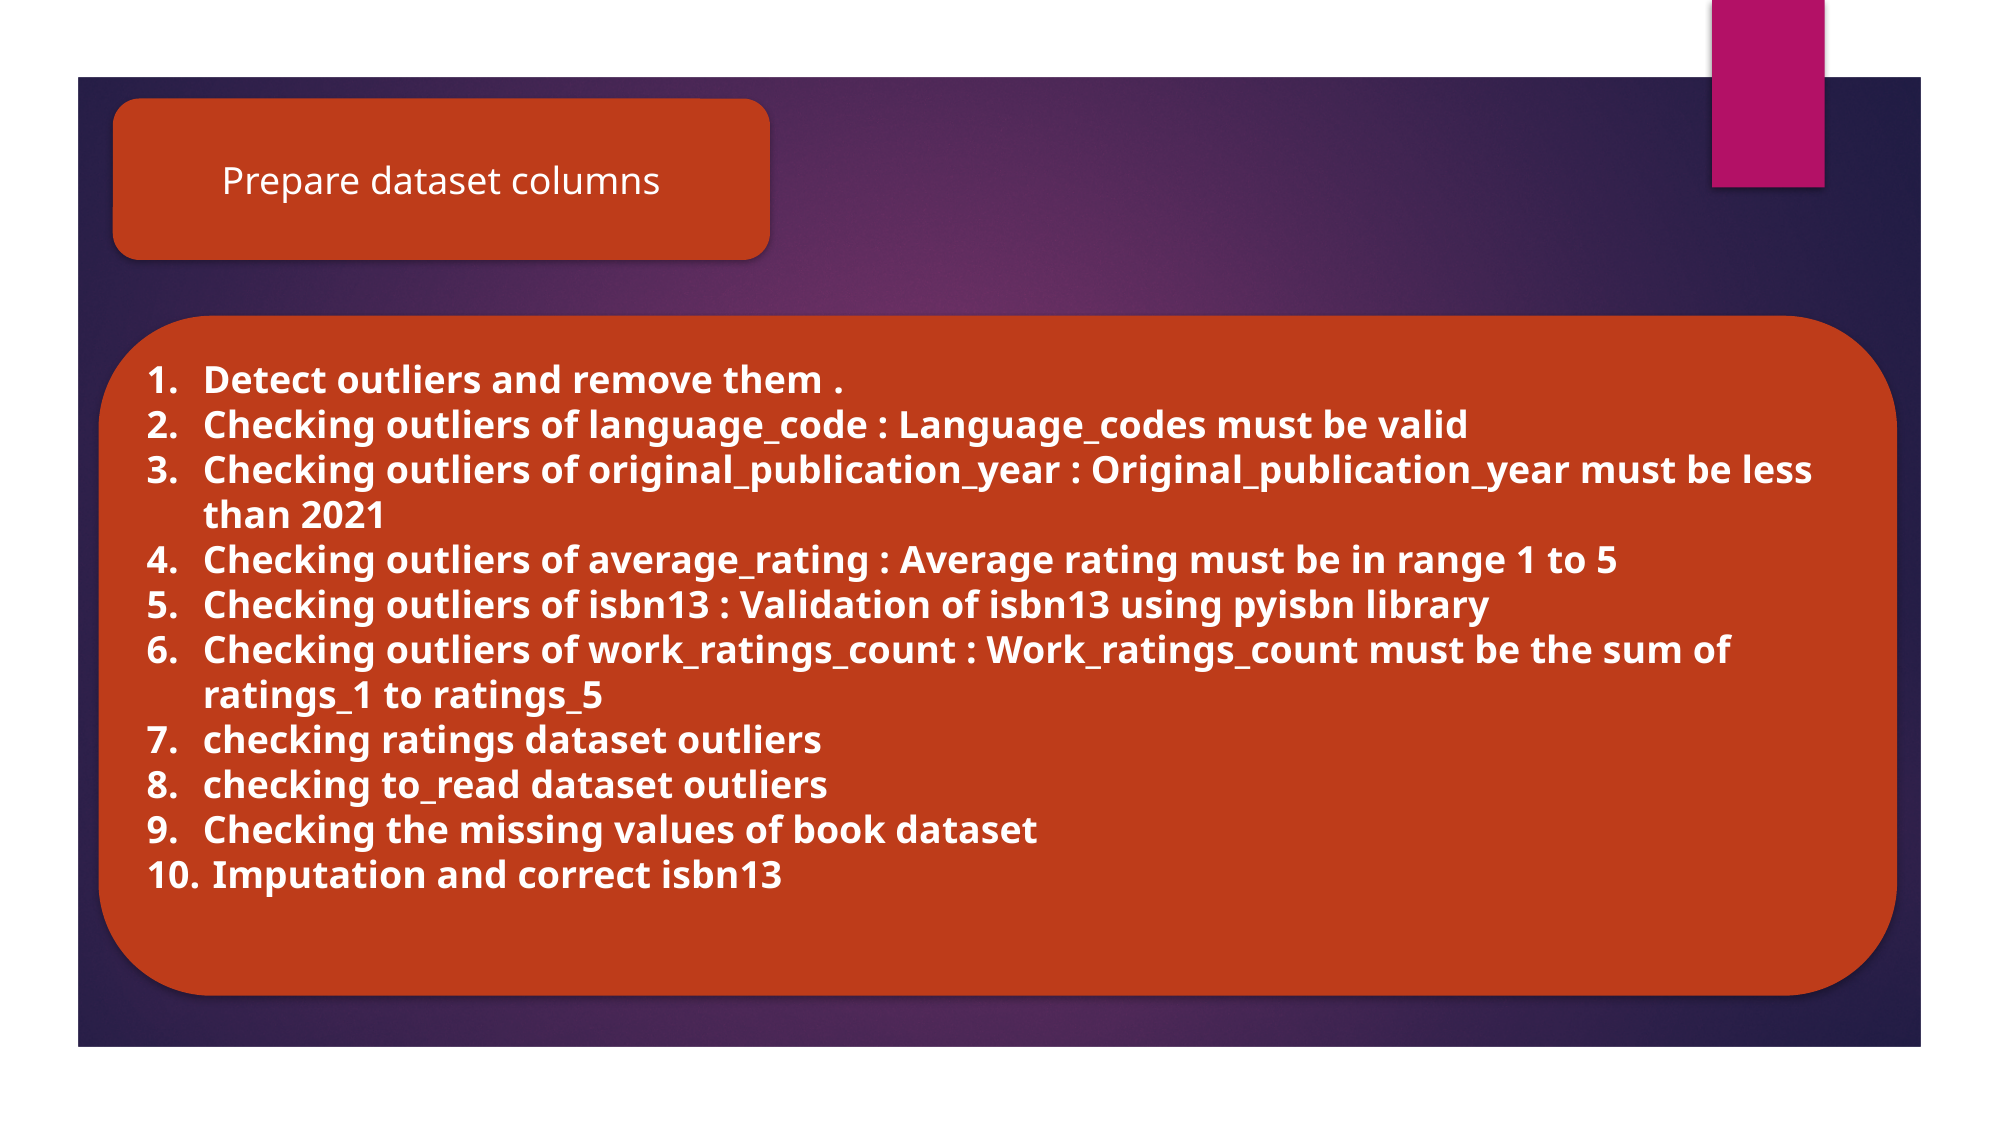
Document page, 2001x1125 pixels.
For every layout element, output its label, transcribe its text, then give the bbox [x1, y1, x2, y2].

text_box Detect outliers and remove them . Checking outliers of language_code : Language_codes must be valid Checking outliers of original_publication_year : Original_publication_year must be less than 2021 Checking outliers of average_rating : Average rating must be in range 1 to 5 Checking outliers of isbn13 : Validation of isbn13 using pyisbn library Checking outliers of work_ratings_count : Work_ratings_count must be the sum of ratings_1 to ratings_5 checking ratings dataset outliers checking to_read dataset outliers Checking the missing values of book dataset Imputation and correct isbn13 [96, 314, 1899, 998]
text_box Prepare dataset columns [111, 96, 772, 262]
